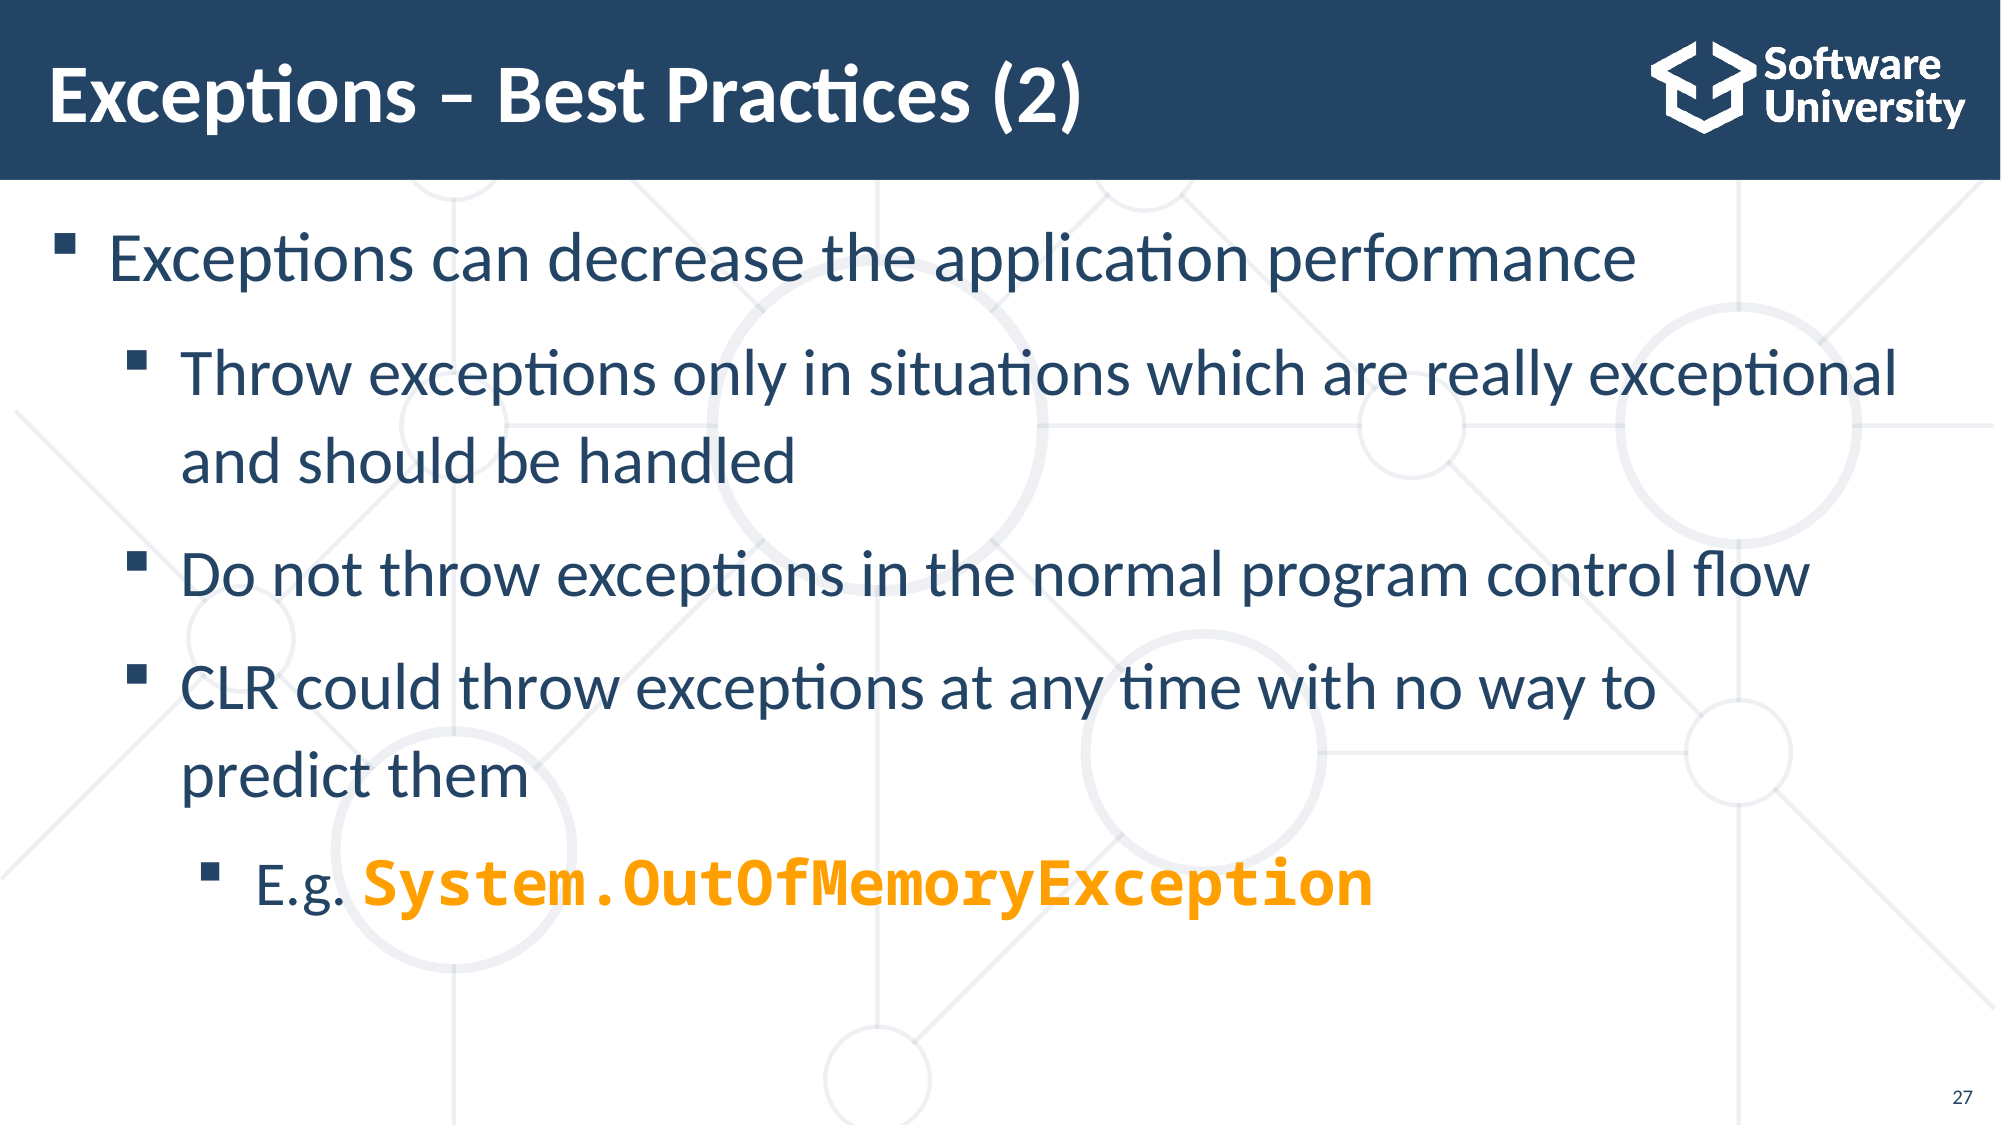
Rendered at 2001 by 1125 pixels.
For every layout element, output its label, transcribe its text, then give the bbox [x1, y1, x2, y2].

slide_number 27 [1927, 1067, 1989, 1117]
picture [1651, 41, 1966, 134]
title Exceptions – Best Practices (2) [31, 16, 1625, 162]
list Exceptions can decrease the application performance Throw exceptions only in situations which are really exceptional and should be handled Do not throw exceptions in the normal program control flow CLR could throw exceptions at any time with no way to predict them E.g. System.OutOfMemoryException [31, 196, 1970, 1104]
